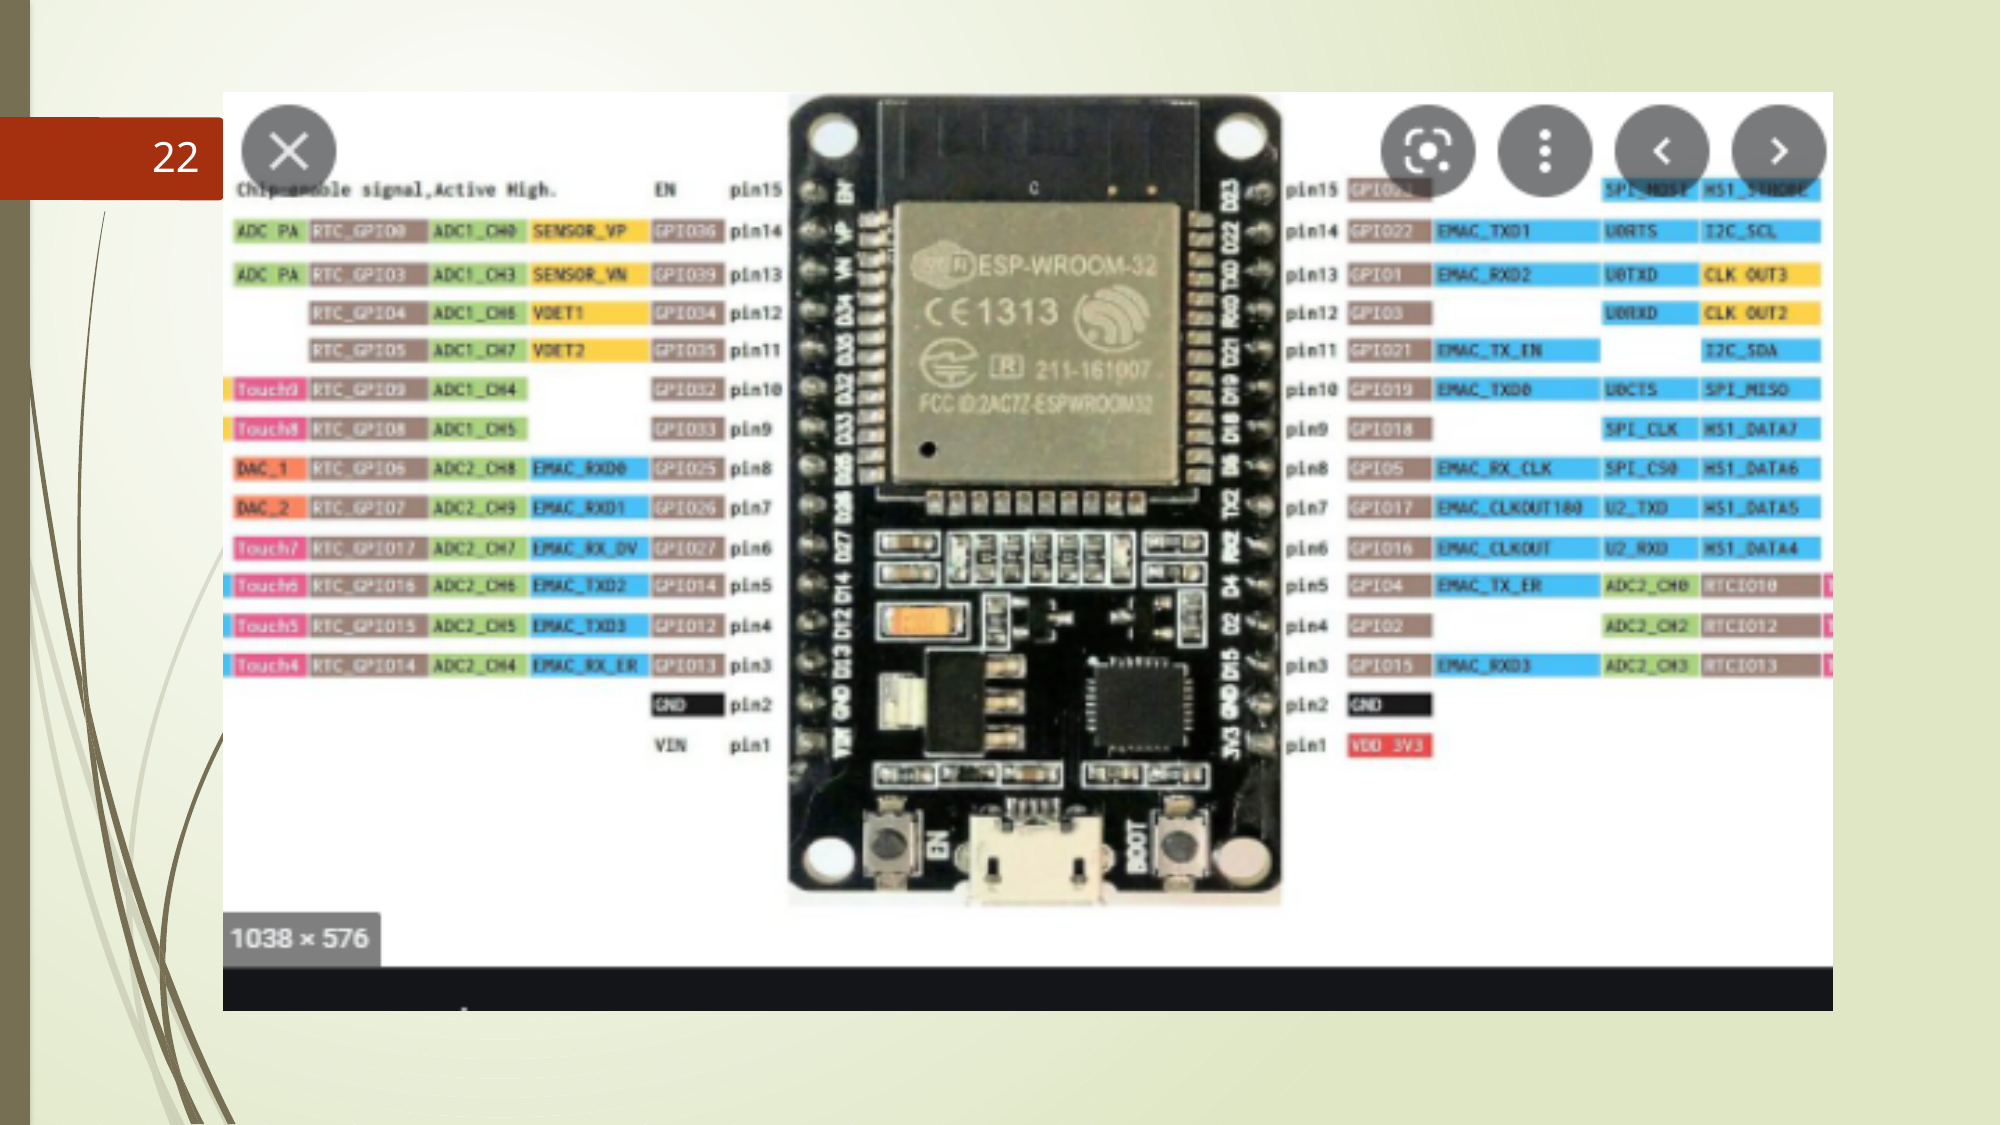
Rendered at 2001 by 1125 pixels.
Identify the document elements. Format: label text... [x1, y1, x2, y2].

slide_number 22 [87, 129, 216, 190]
picture [223, 92, 1833, 1011]
